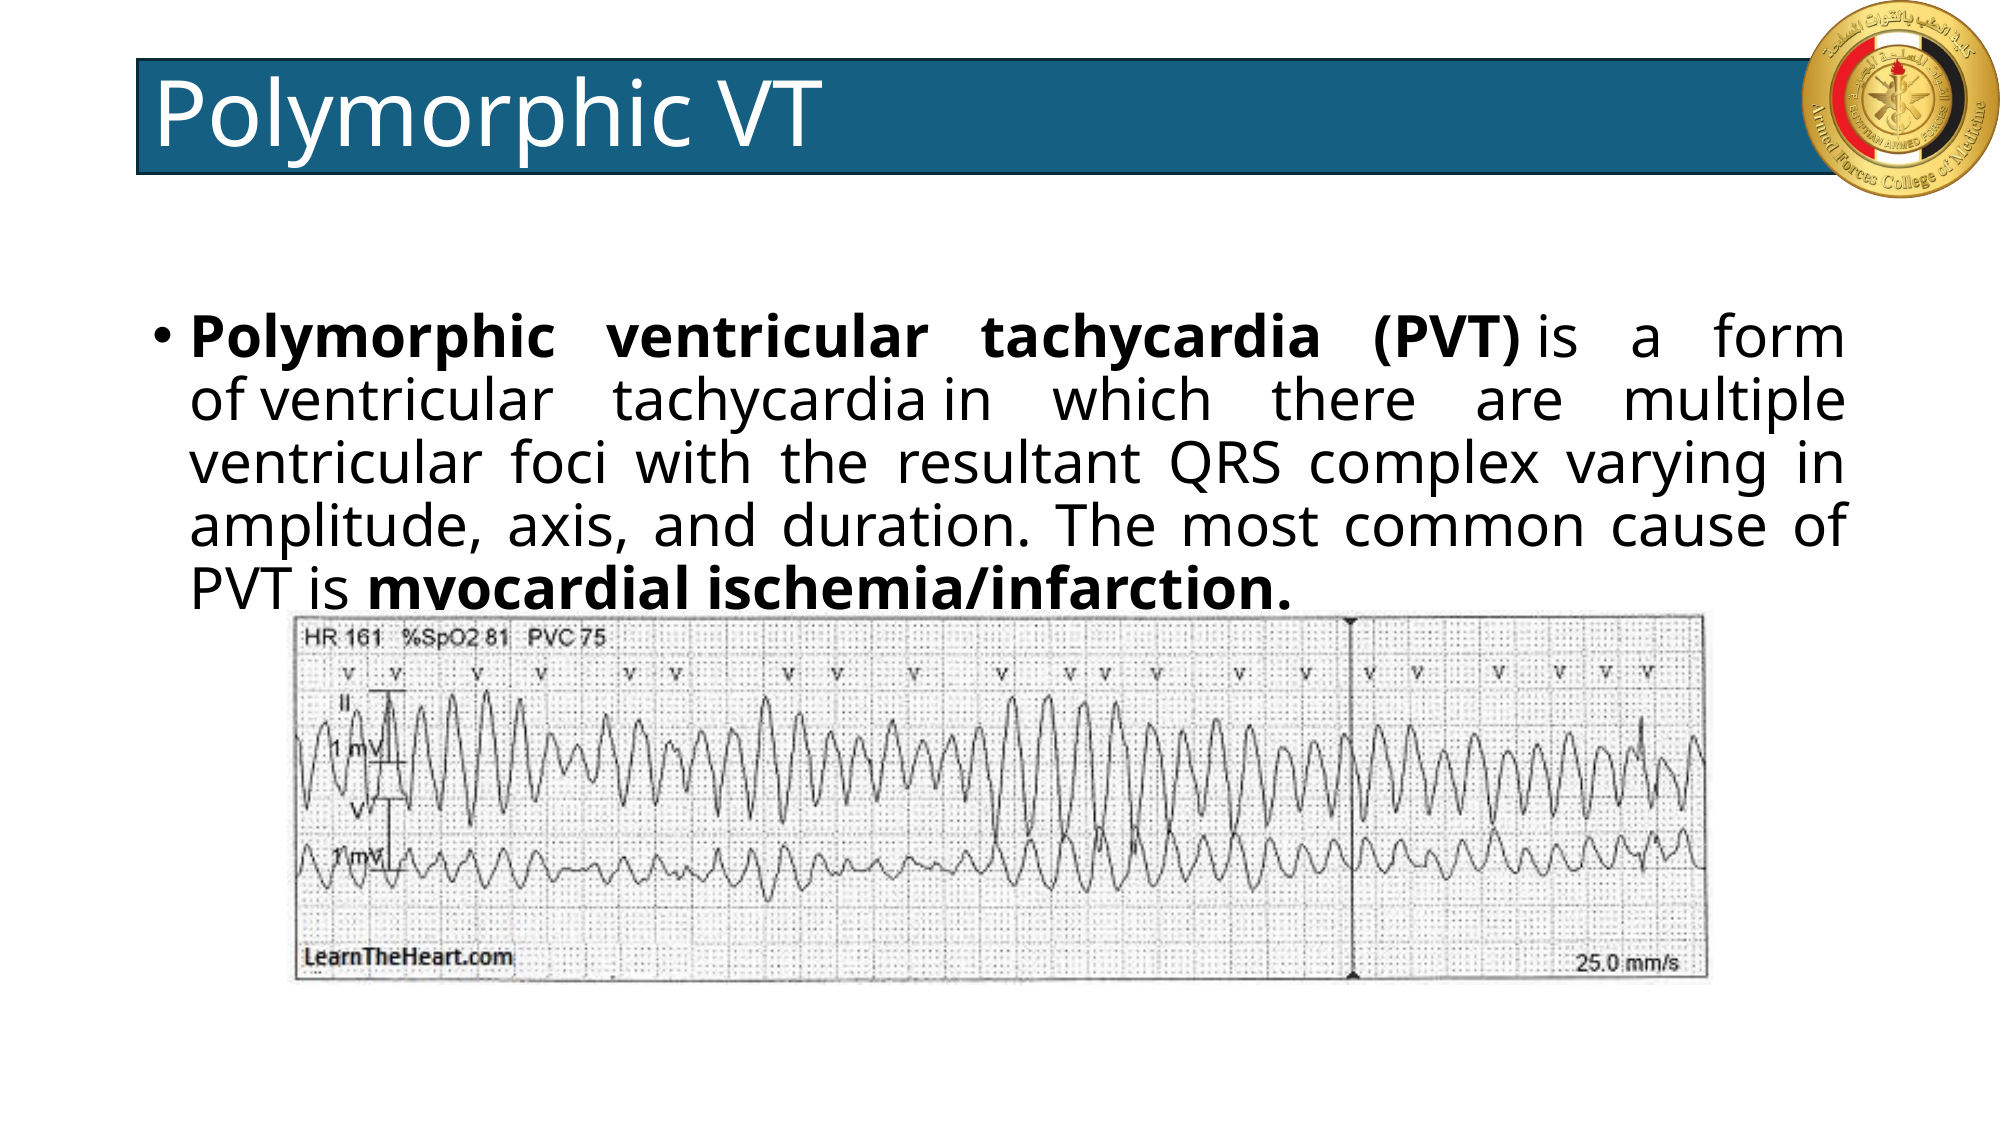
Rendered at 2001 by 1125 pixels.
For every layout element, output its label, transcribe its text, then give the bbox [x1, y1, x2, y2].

picture [1801, 0, 2000, 199]
title Polymorphic VT [136, 58, 1801, 175]
picture [286, 609, 1714, 986]
list Polymorphic ventricular tachycardia (PVT) is a form of ventricular tachycardia in which there are multiple ventricular foci with the resultant QRS complex varying in amplitude, axis, and duration. The most common cause of PVT is myocardial ischemia/infarction. [137, 299, 1863, 1014]
